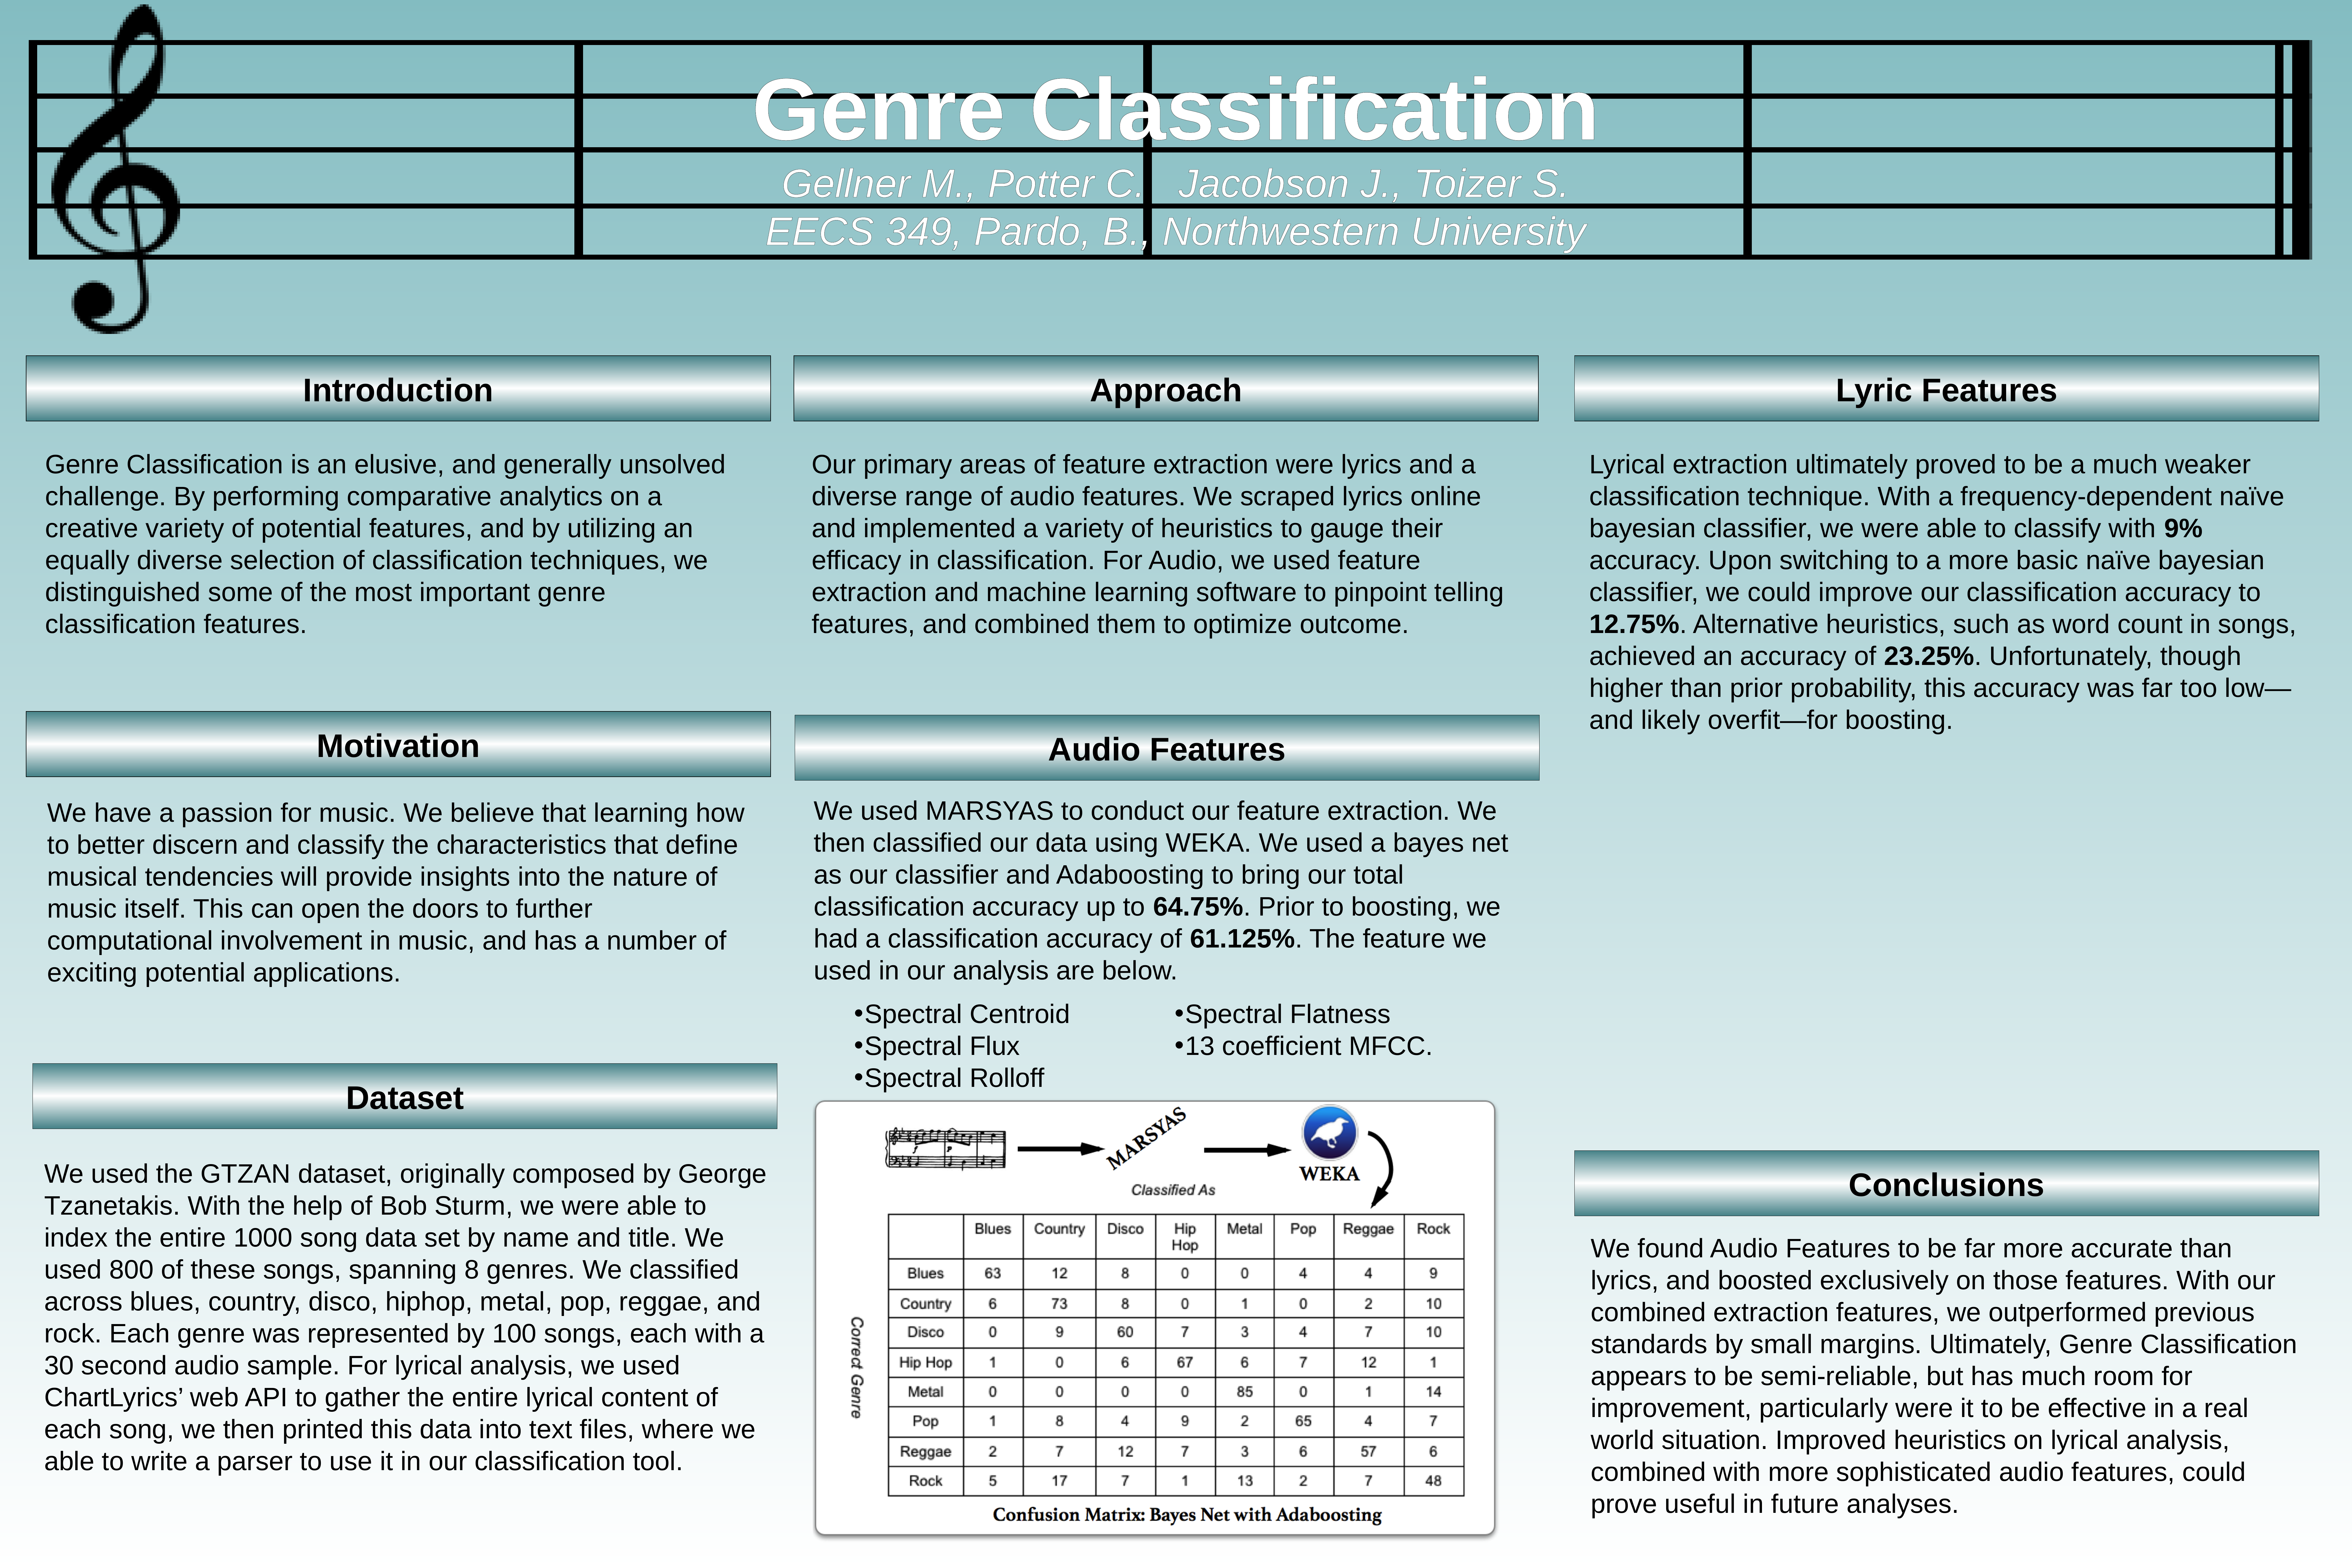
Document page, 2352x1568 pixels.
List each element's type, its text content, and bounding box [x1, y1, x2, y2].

text_box Approach [794, 355, 1538, 421]
text_box Lyric Features [1574, 355, 2319, 421]
text_box We used MARSYAS to conduct our feature extraction. We then classified our data using WEKA. We used a bayes net as our classifier and Adaboosting to bring our total classification accuracy up to 64.75%. Prior to boosting, we had a classification accuracy of 61.125%. The feature we used in our analysis are below. [809, 791, 1517, 1051]
text_box Motivation [26, 711, 771, 777]
picture [813, 1096, 1503, 1543]
text_box We found Audio Features to be far more accurate than lyrics, and boosted exclusively on those features. With our combined extraction features, we outperformed previous standards by small margins. Ultimately, Genre Classification appears to be semi-reliable, but has much room for improvement, particularly were it to be effective in a real world situation. Improved heuristics on lyrical analysis, combined with more sophisticated audio features, could prove useful in future analyses. [1583, 1227, 2315, 1522]
text_box Genre Classification is an elusive, and generally unsolved challenge. By performing comparative analytics on a creative variety of potential features, and by utilizing an equally diverse selection of classification techniques, we distinguished some of the most important genre classification features. [37, 443, 762, 552]
text_box We have a passion for music. We believe that learning how to better discern and classify the characteristics that define musical tendencies will provide insights into the nature of music itself. This can open the doors to further computational involvement in music, and has a number of exciting potential applications. [39, 791, 758, 991]
text_box Conclusions [1574, 1150, 2319, 1216]
text_box [33, 787, 771, 862]
text_box Introduction [26, 355, 771, 421]
text_box Lyrical extraction ultimately proved to be a much weaker classification technique. With a frequency-dependent naïve bayesian classifier, we were able to classify with 9% accuracy. Upon switching to a more basic naïve bayesian classifier, we could improve our classification accuracy to 12.75%. Alternative heuristics, such as word count in songs, achieved an accuracy of 23.25%. Unfortunately, though higher than prior probability, this accuracy was far too low—and likely overfit—for boosting. [1581, 443, 2313, 738]
text_box Audio Features [795, 715, 1540, 781]
text_box We used the GTZAN dataset, originally composed by George Tzanetakis. With the help of Bob Sturm, we were able to index the entire 1000 song data set by name and title. We used 800 of these songs, spanning 8 genres. We classified across blues, country, disco, hiphop, metal, pop, reggae, and rock. Each genre was represented by 100 songs, each with a 30 second audio sample. For lyrical analysis, we used ChartLyrics’ web API to gather the entire lyrical content of each song, we then printed this data into text files, where we able to write a parser to use it in our classification tool. [40, 1154, 777, 1510]
text_box Spectral Centroid Spectral Flux Spectral Rolloff Spectral Flatness 13 coefficient MFCC. [838, 995, 1488, 1095]
text_box Our primary areas of feature extraction were lyrics and a diverse range of audio features. We scraped lyrics online and implemented a variety of heuristics to gauge their efficacy in classification. For Audio, we used feature extraction and machine learning software to pinpoint telling features, and combined them to optimize outcome. [803, 443, 1529, 552]
text_box Dataset [33, 1063, 777, 1129]
picture [29, 4, 2312, 334]
